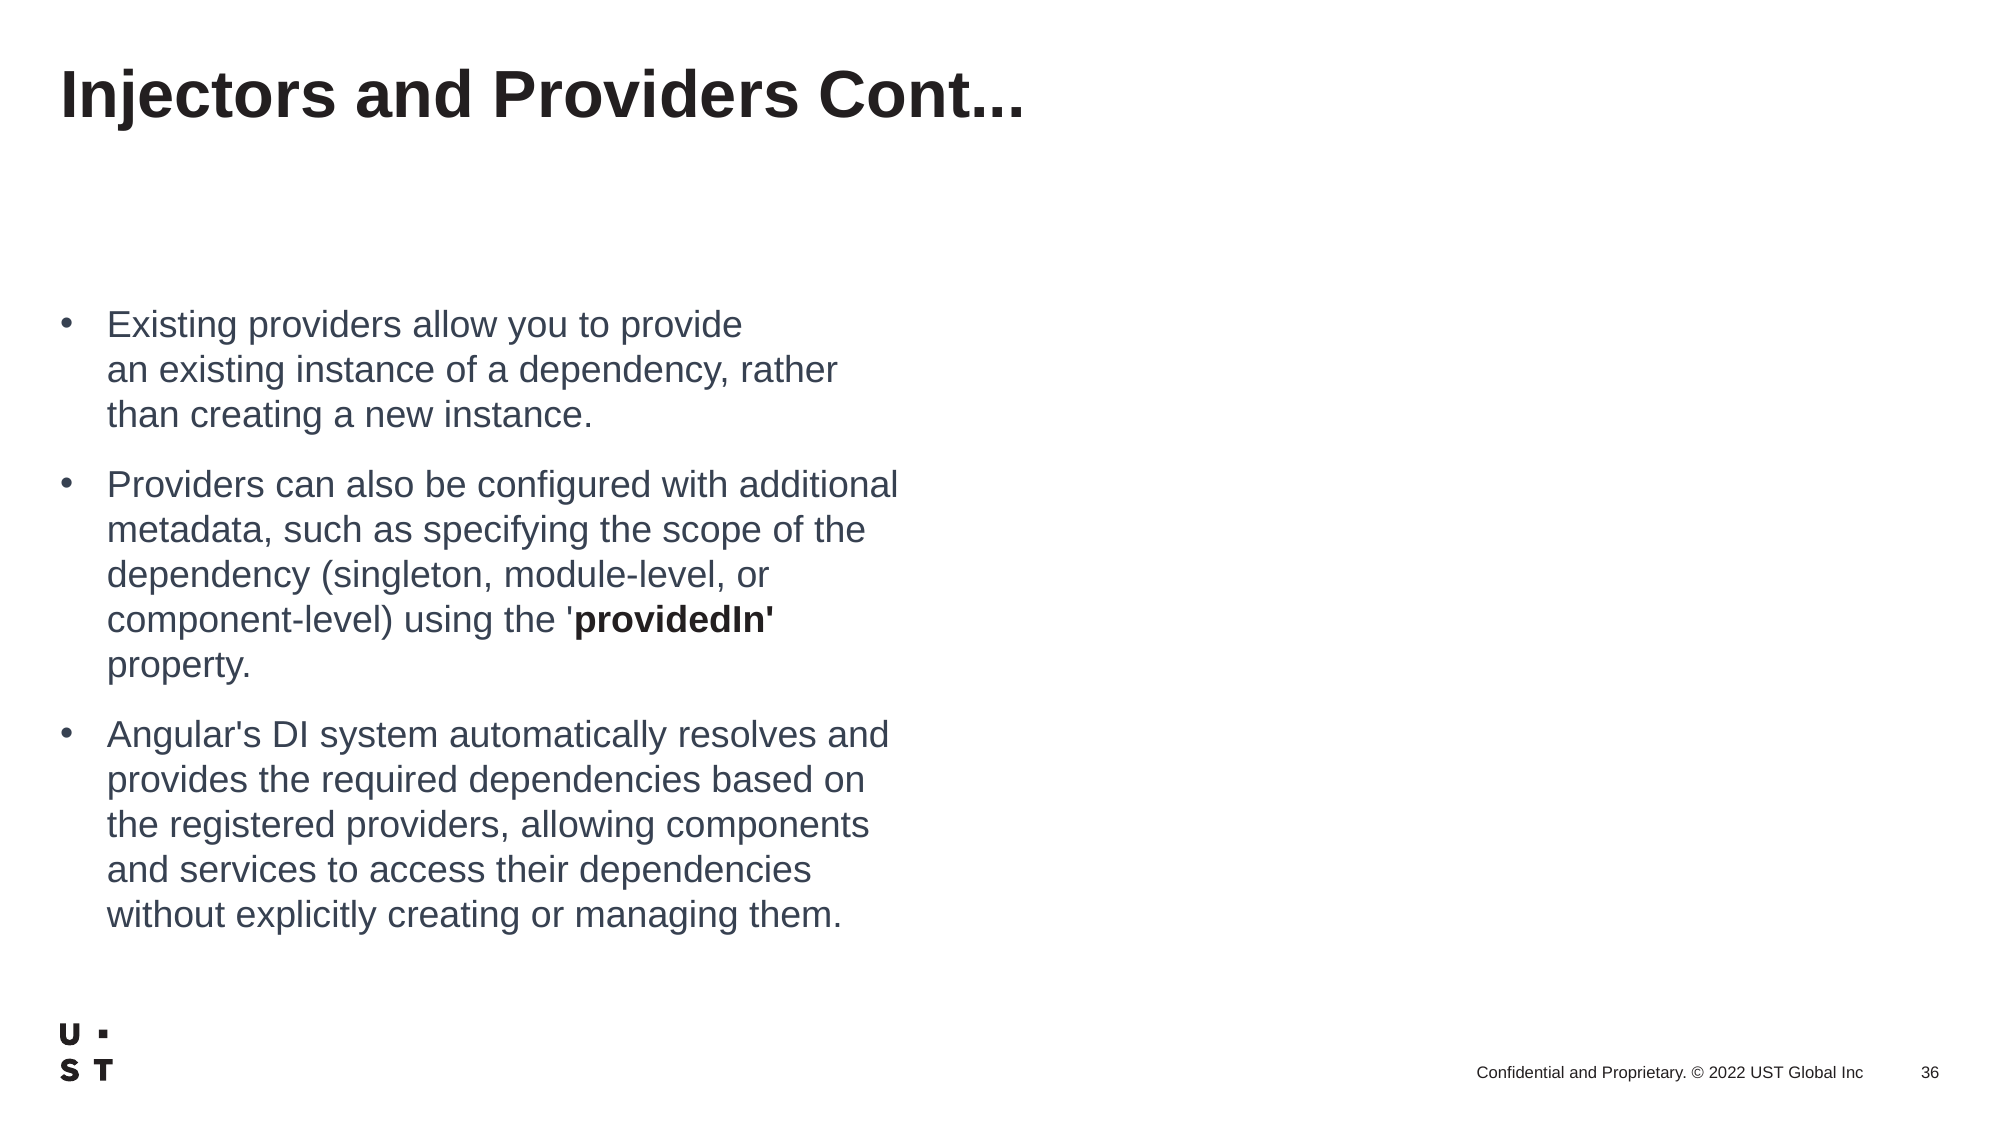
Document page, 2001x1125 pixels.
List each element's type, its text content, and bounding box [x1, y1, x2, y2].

list Existing providers allow you to provide an existing instance of a dependency, rather than creating a new instance. Providers can also be configured with additional metadata, such as specifying the scope of the dependency (singleton, module-level, or component-level) using the 'providedIn' property. Angular's DI system automatically resolves and provides the required dependencies based on the registered providers, allowing components and services to access their dependencies without explicitly creating or managing them. [60, 299, 1940, 998]
title Injectors and Providers Cont... [60, 60, 1940, 210]
